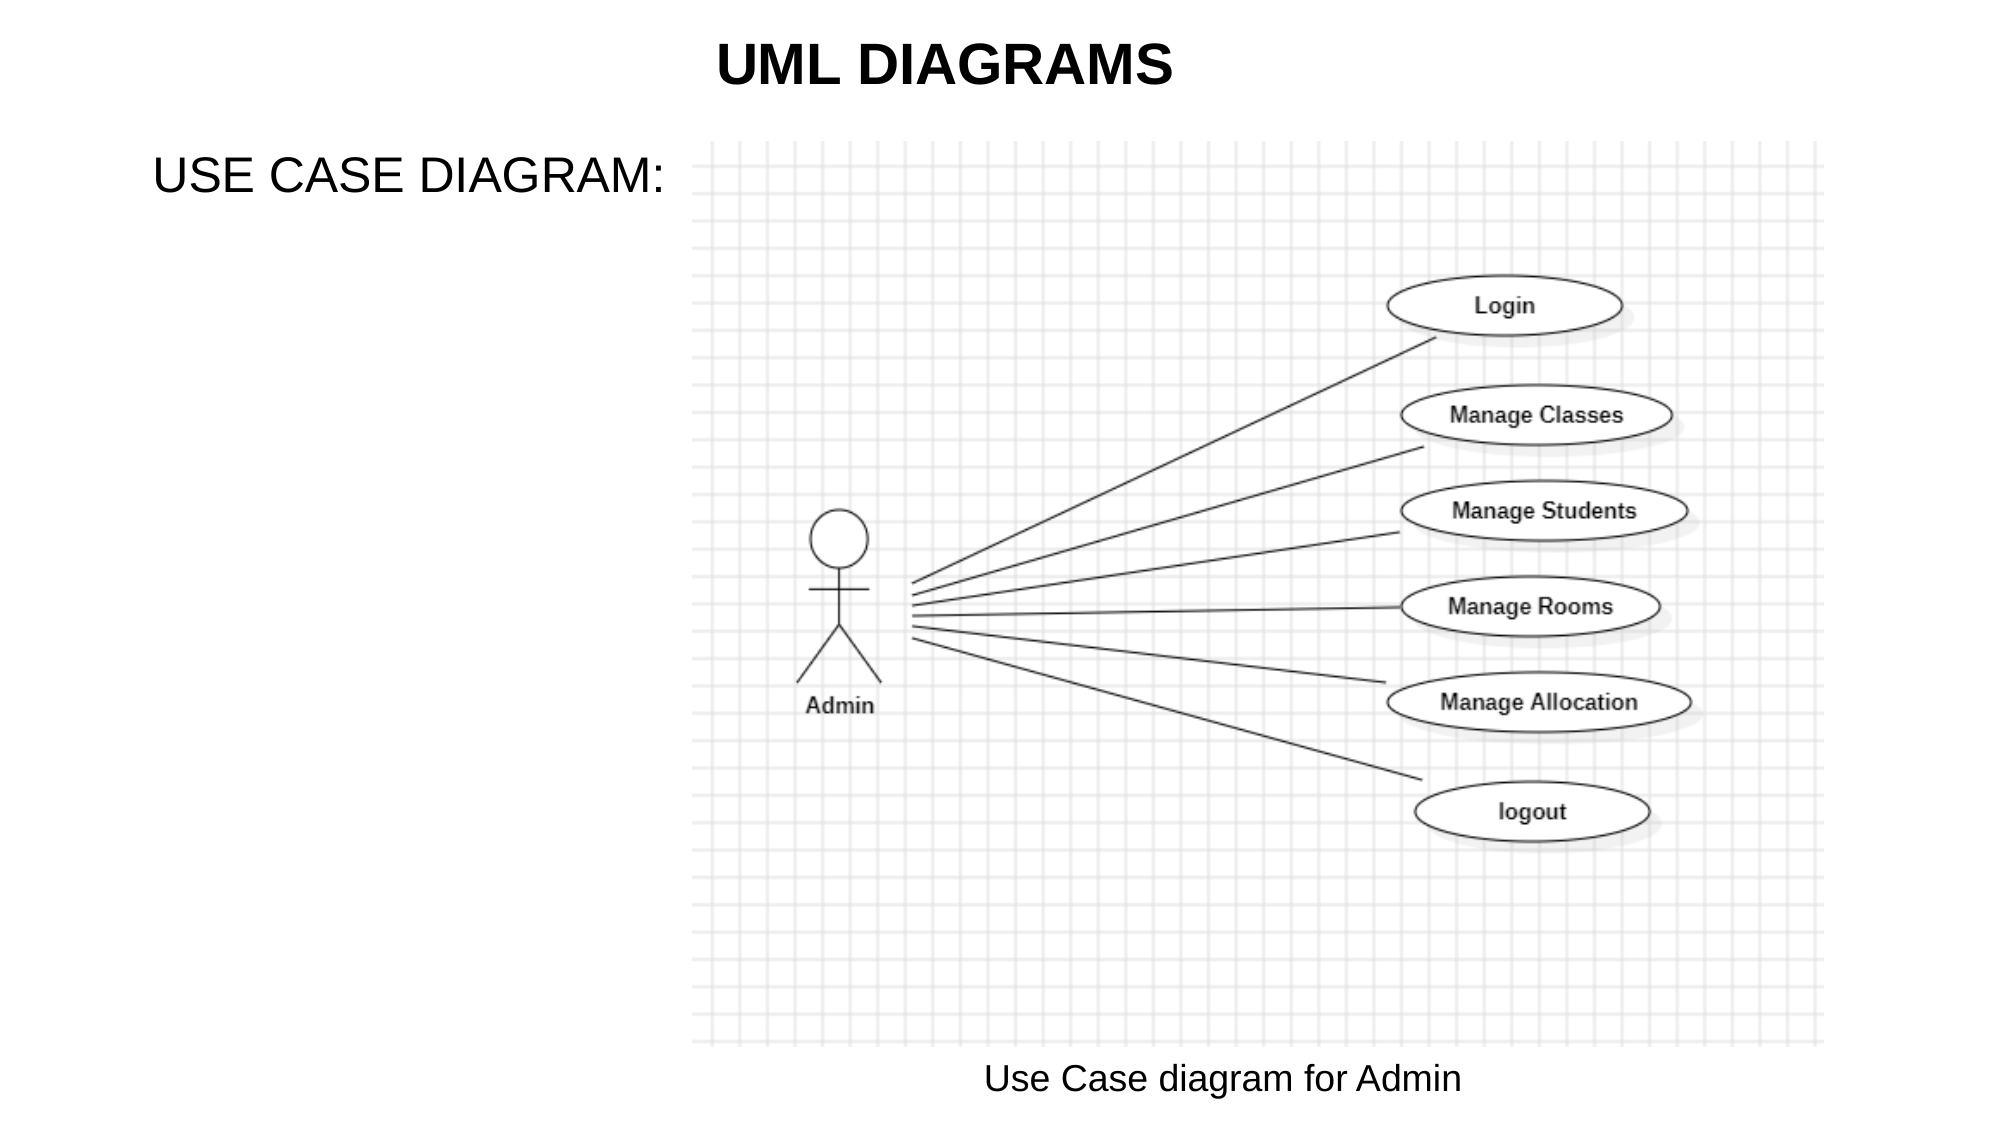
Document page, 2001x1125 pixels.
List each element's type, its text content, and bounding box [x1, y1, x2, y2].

text_box Use Case diagram for Admin [969, 1047, 1547, 1107]
text_box UML DIAGRAMS [298, 0, 1592, 142]
picture [692, 141, 1824, 1047]
list USE CASE DIAGRAM: [136, 141, 692, 250]
